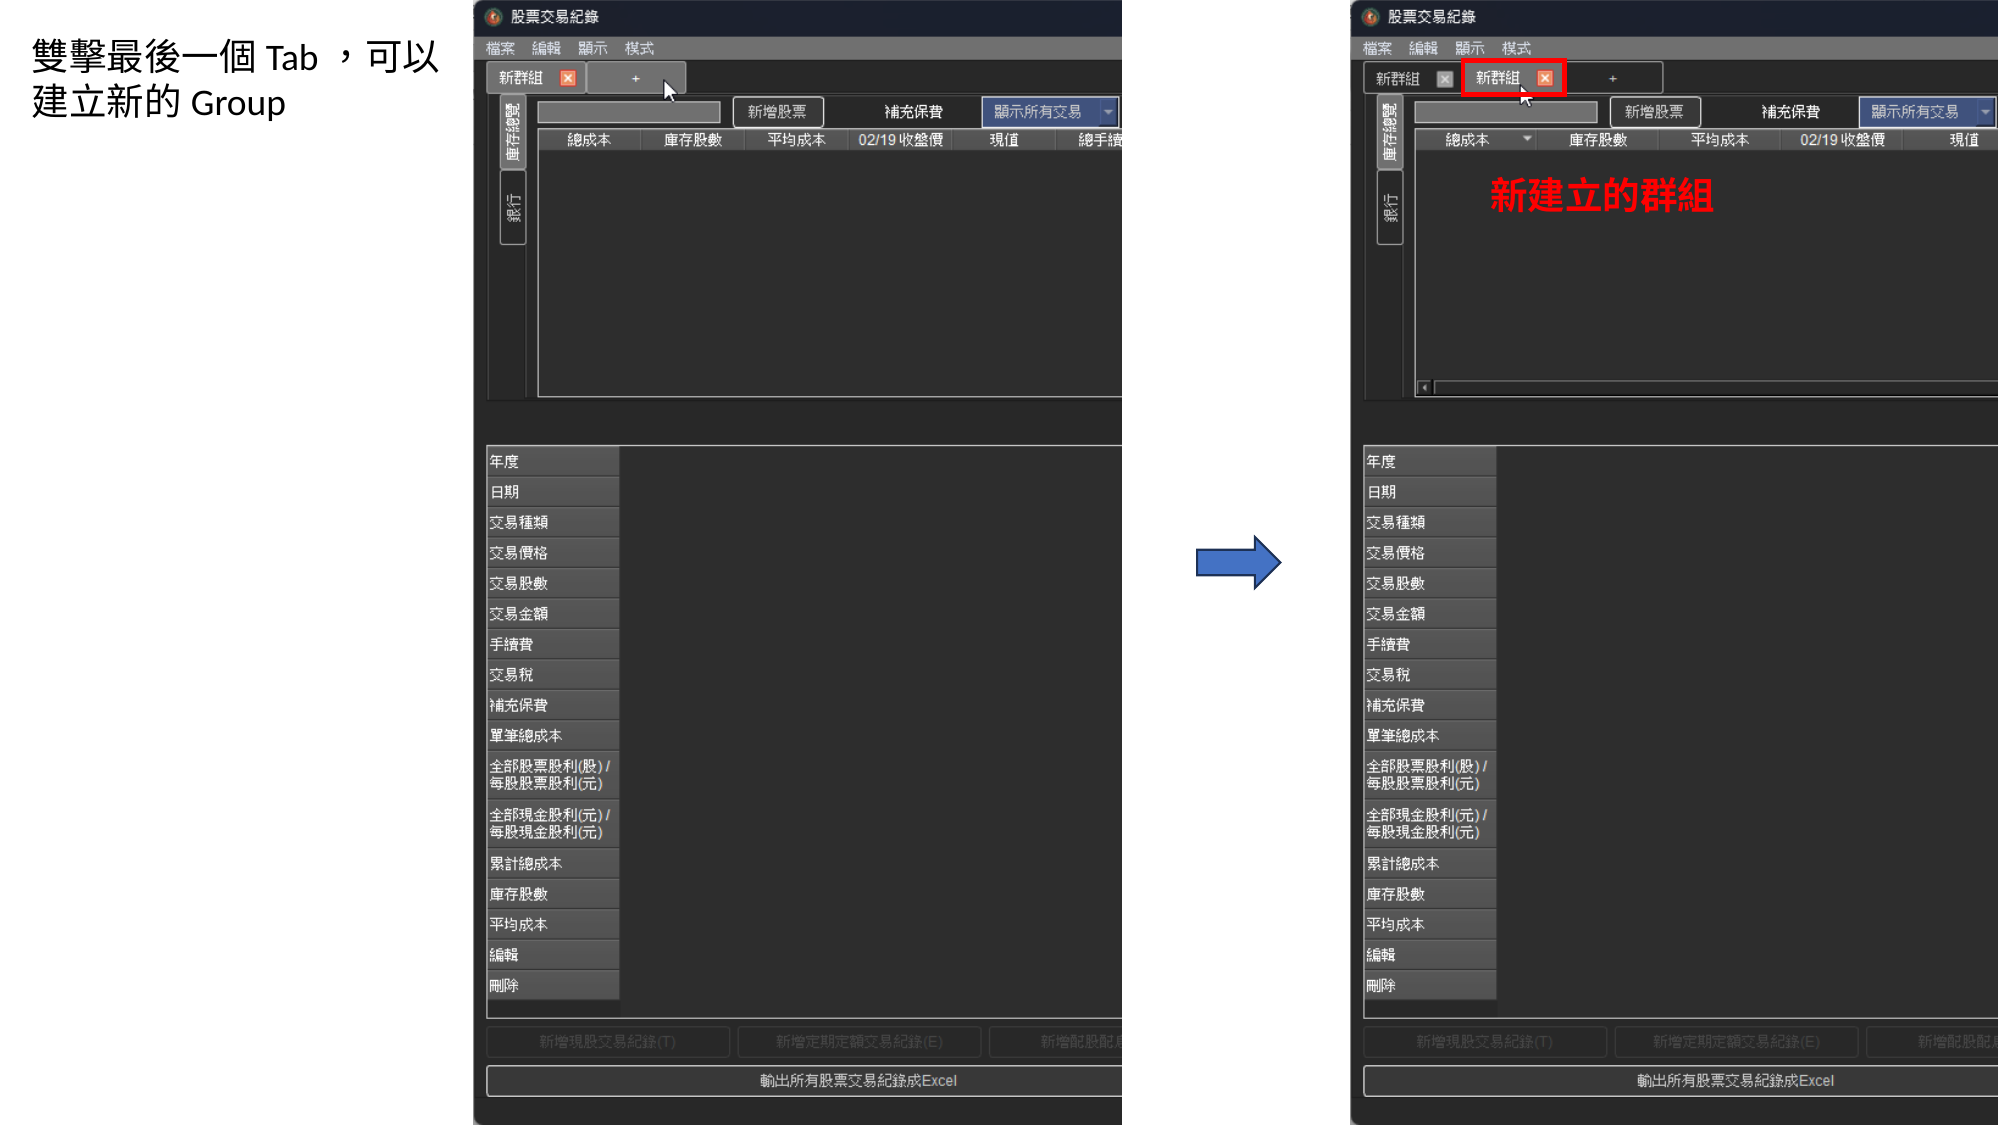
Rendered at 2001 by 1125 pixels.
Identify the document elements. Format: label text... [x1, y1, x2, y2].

picture [1350, 0, 1998, 1125]
text_box 雙擊最後一個Tab，可以建立新的Group [17, 25, 473, 131]
text_box [1196, 534, 1282, 591]
picture [473, 0, 1122, 1125]
